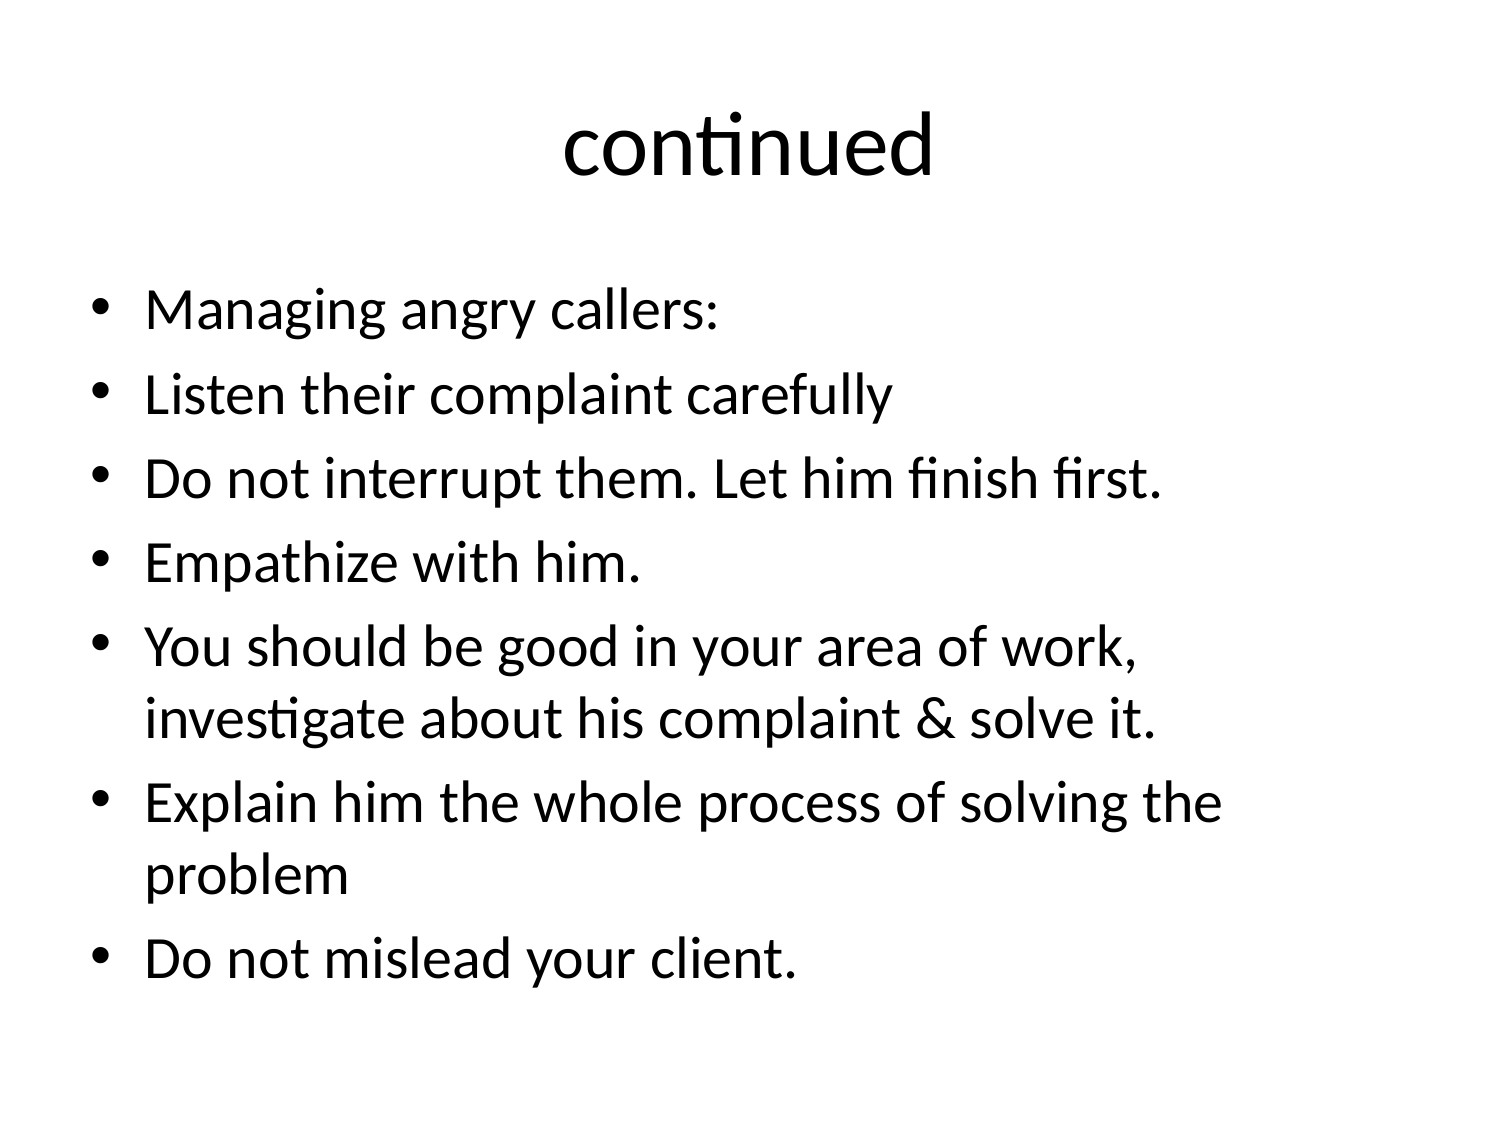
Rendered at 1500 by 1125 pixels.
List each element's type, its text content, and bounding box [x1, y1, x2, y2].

title continued [75, 45, 1425, 233]
list Managing angry callers: Listen their complaint carefully Do not interrupt them. Let him finish first. Empathize with him. You should be good in your area of work, investigate about his complaint & solve it. Explain him the whole process of solving the problem Do not mislead your client. [75, 262, 1425, 1005]
